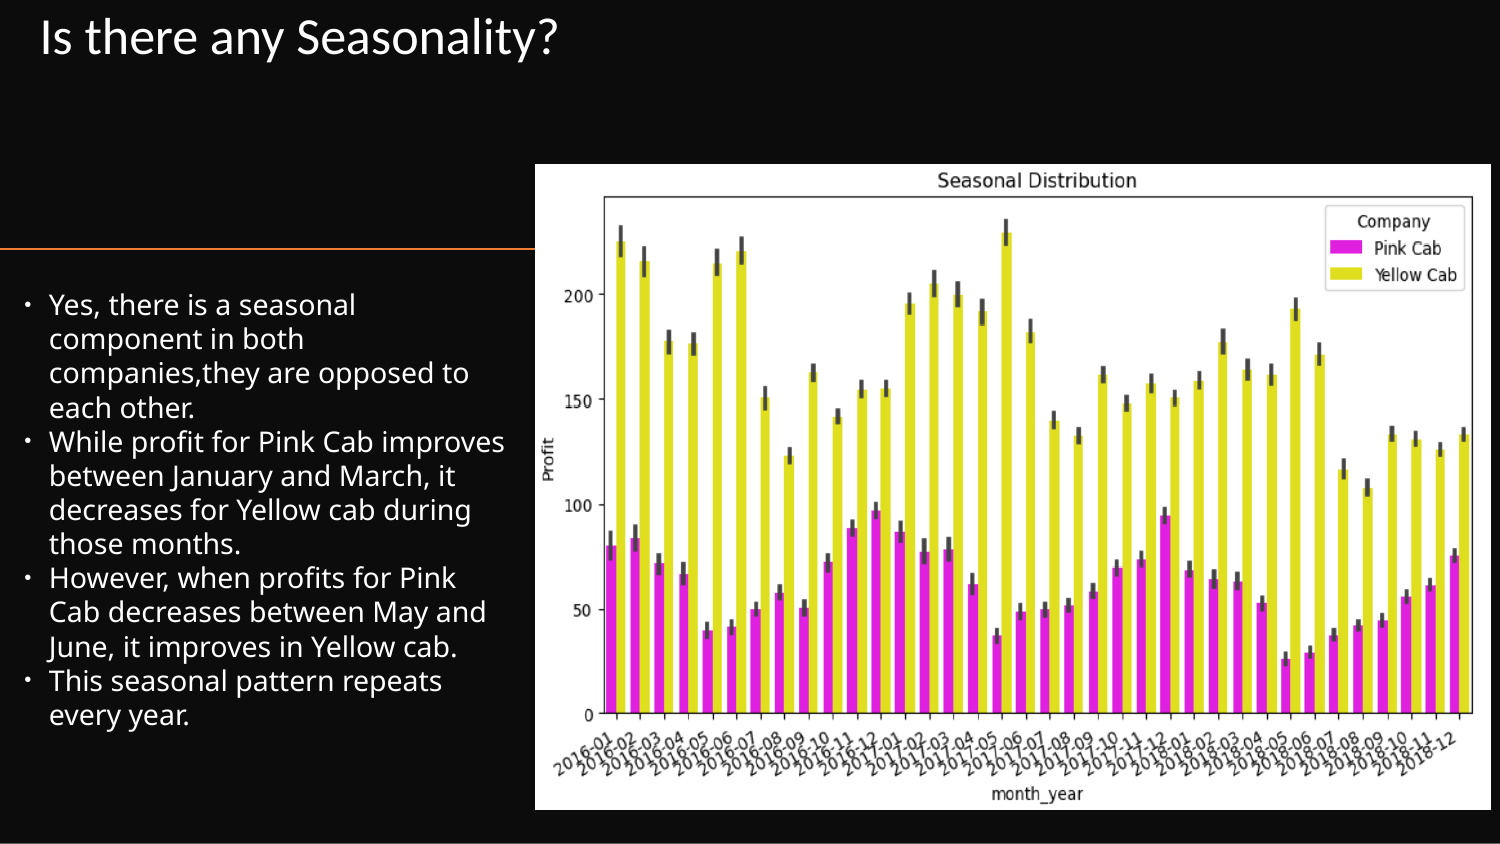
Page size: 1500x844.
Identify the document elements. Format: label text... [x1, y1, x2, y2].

title Is there any Seasonality? [28, 0, 588, 72]
picture [535, 164, 1492, 810]
list Yes, there is a seasonal component in both companies,they are opposed to each other. While profit for Pink Cab improves between January and March, it decreases for Yellow cab during those months. However, when profits for Pink Cab decreases between May and June, it improves in Yellow cab. This seasonal pattern repeats every year. [9, 281, 526, 739]
text_box [0, 0, 1500, 844]
